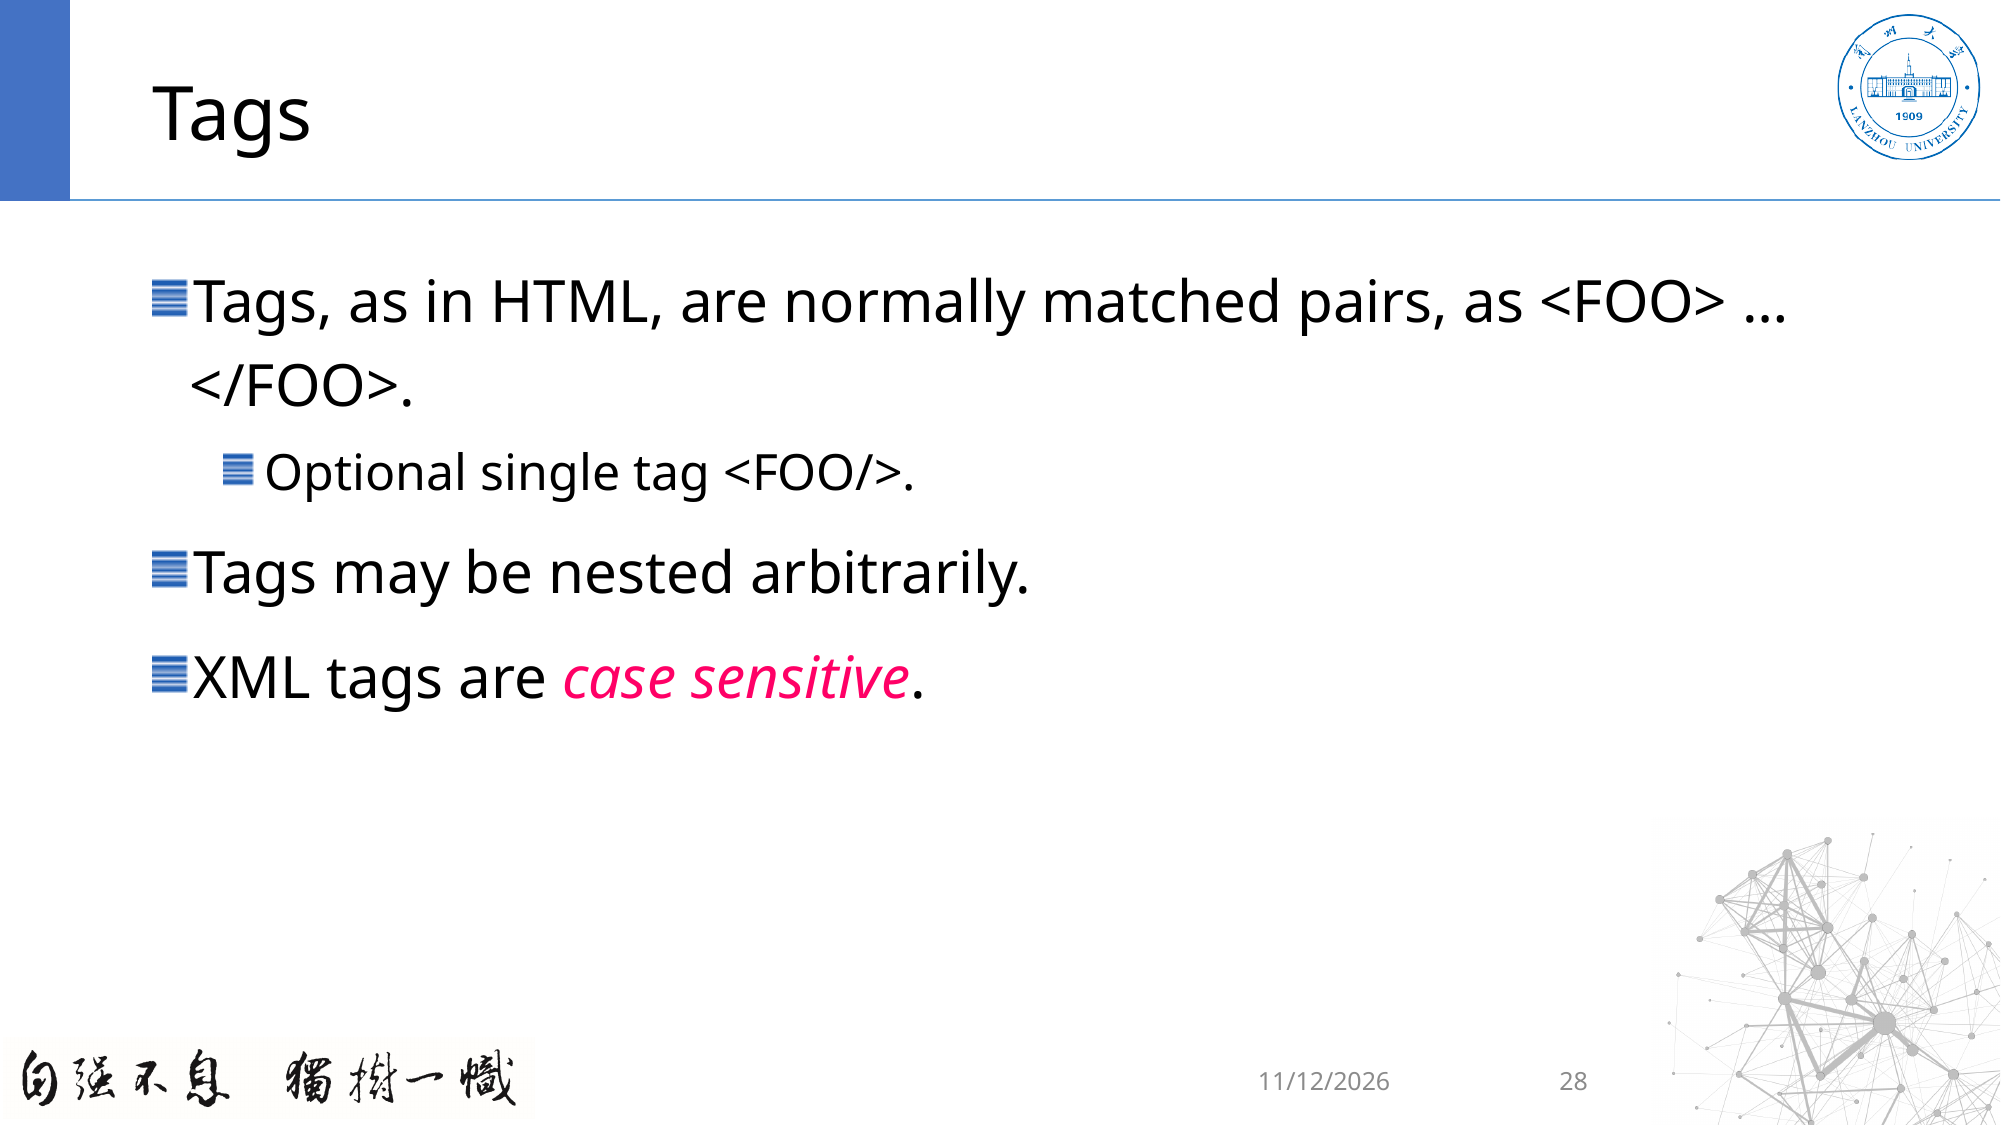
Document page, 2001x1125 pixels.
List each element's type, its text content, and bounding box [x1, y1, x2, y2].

picture [1651, 817, 2001, 1125]
list Tags, as in HTML, are normally matched pairs, as <FOO> … </FOO>. Optional single tag <FOO/>. Tags may be nested arbitrarily. XML tags are case sensitive. [137, 243, 1863, 1014]
picture [152, 549, 194, 591]
title Tags [137, 33, 1863, 200]
slide_number 28 [1498, 1052, 1603, 1113]
picture [3, 1037, 535, 1119]
picture [223, 452, 259, 488]
picture [152, 654, 194, 696]
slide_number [1242, 1052, 1494, 1113]
picture [1837, 14, 1998, 160]
picture [152, 278, 194, 320]
